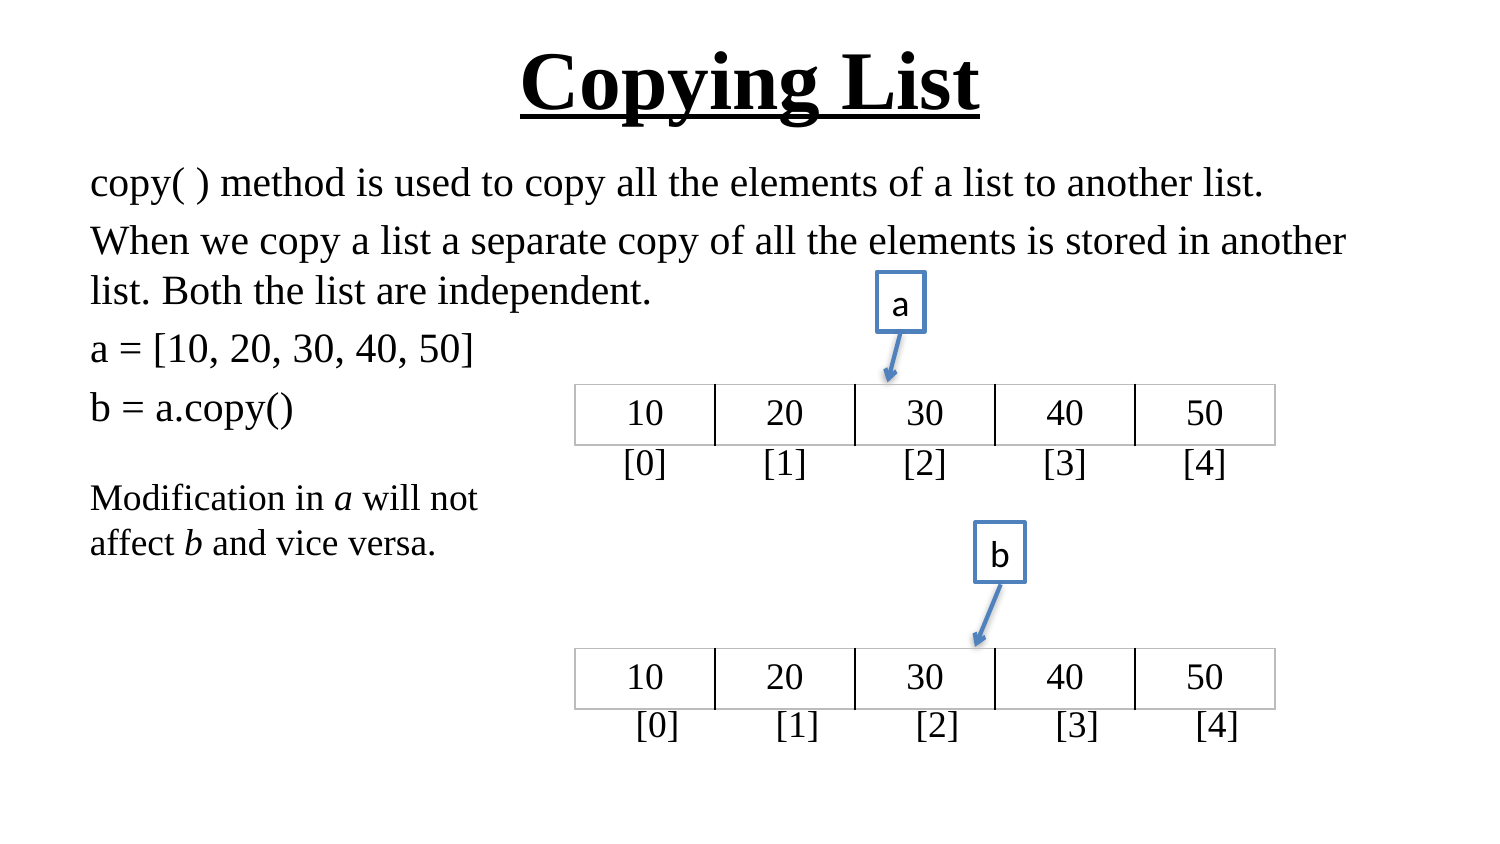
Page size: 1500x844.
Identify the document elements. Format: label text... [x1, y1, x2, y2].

table_header 40 [996, 649, 1134, 697]
table_header [1] [715, 434, 855, 495]
table_header 30 [856, 649, 994, 697]
text_box b [973, 520, 1027, 584]
table_header [2] [867, 697, 1007, 758]
text_box Modification in a will not affect b and vice versa. [74, 465, 513, 571]
table_header [4] [1147, 697, 1287, 758]
text_box a [875, 270, 927, 334]
table_header [4] [1135, 434, 1275, 495]
table_header 20 [716, 385, 854, 434]
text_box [974, 584, 1001, 647]
table_header 50 [1136, 385, 1274, 434]
title Copying List [75, 6, 1425, 146]
table_header [1] [727, 697, 867, 758]
table_header [3] [995, 434, 1135, 495]
table_header [0] [575, 434, 715, 495]
table_header 30 [856, 385, 994, 434]
table_header 10 [576, 385, 714, 434]
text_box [887, 332, 901, 383]
table_header [3] [1007, 697, 1147, 758]
list copy( ) method is used to copy all the elements of a list to another list. When we copy a list a separate copy of all the elements is stored in another list. Both the list are independent. a = [10, 20, 30, 40, 50] b = a.copy() [75, 146, 1425, 735]
table_header [0] [587, 697, 727, 758]
table_header 40 [996, 385, 1134, 434]
table_header 50 [1136, 649, 1274, 697]
table_header [2] [855, 434, 995, 495]
table_header 10 [576, 649, 714, 708]
table_header 20 [716, 649, 854, 697]
